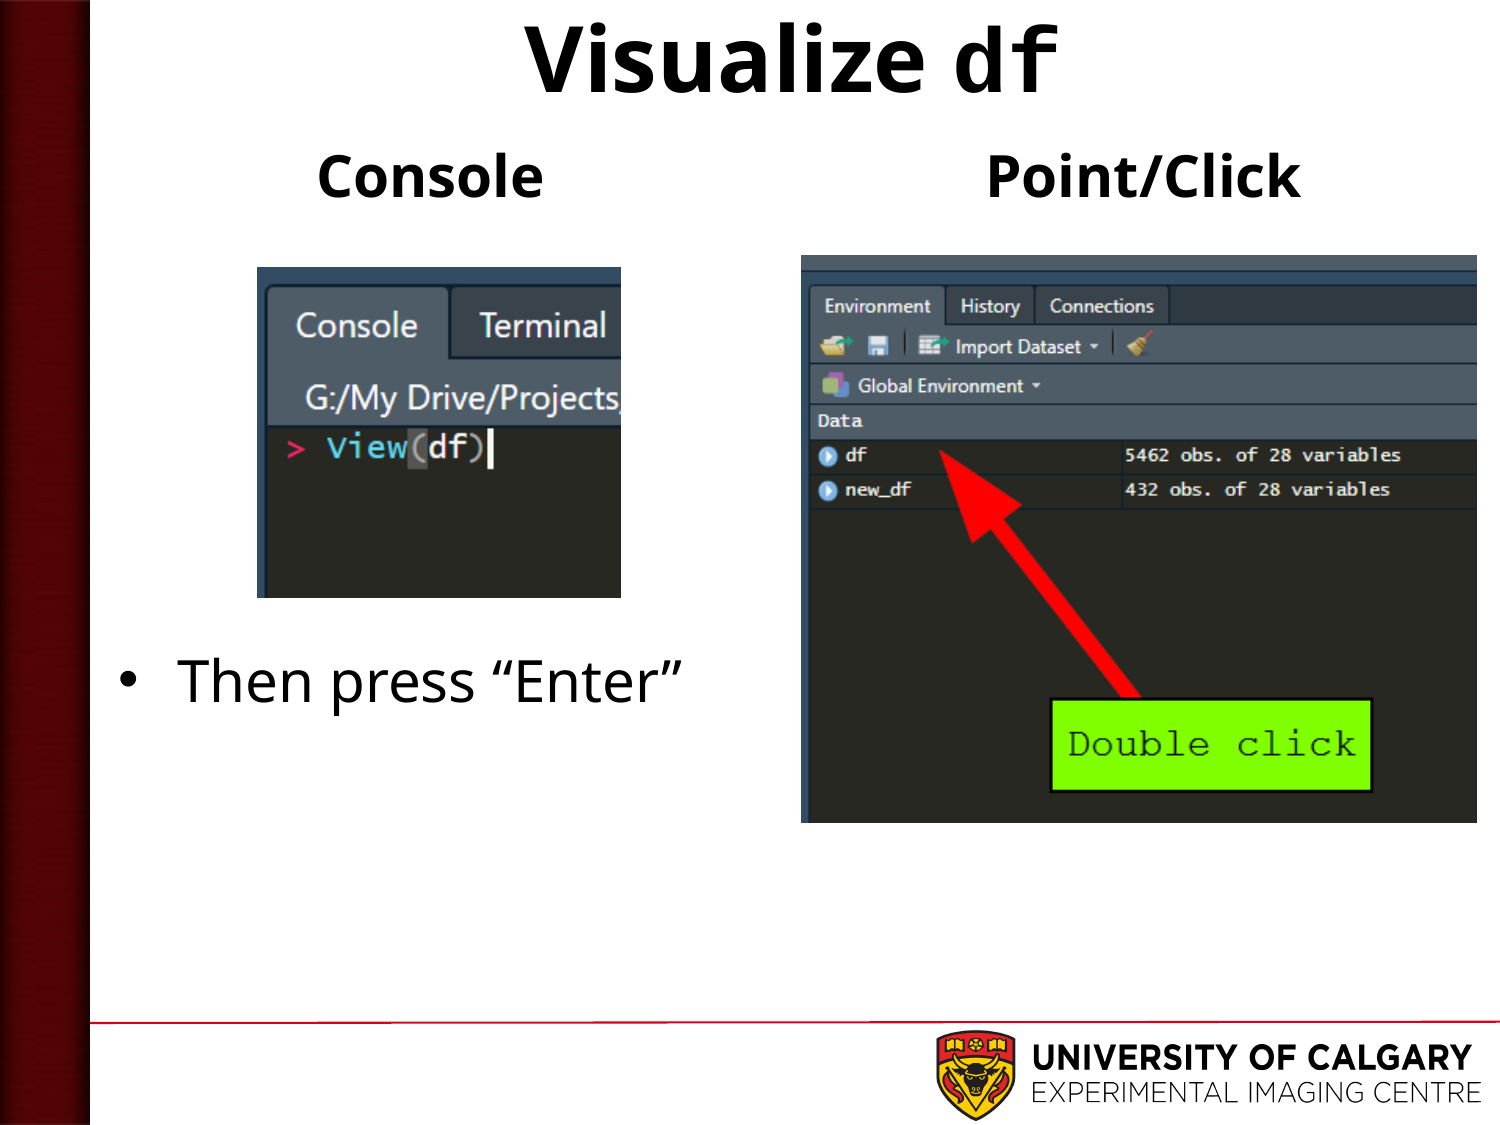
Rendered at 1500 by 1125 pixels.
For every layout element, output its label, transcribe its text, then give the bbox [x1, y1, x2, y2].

list Point/Click [802, 139, 1477, 218]
list Console [103, 139, 750, 218]
picture [923, 1012, 1500, 1125]
picture [0, 0, 90, 1125]
picture [801, 255, 1478, 824]
list Then press “Enter” [103, 233, 750, 1014]
picture [257, 267, 621, 598]
title Visualize df [103, 10, 1484, 115]
